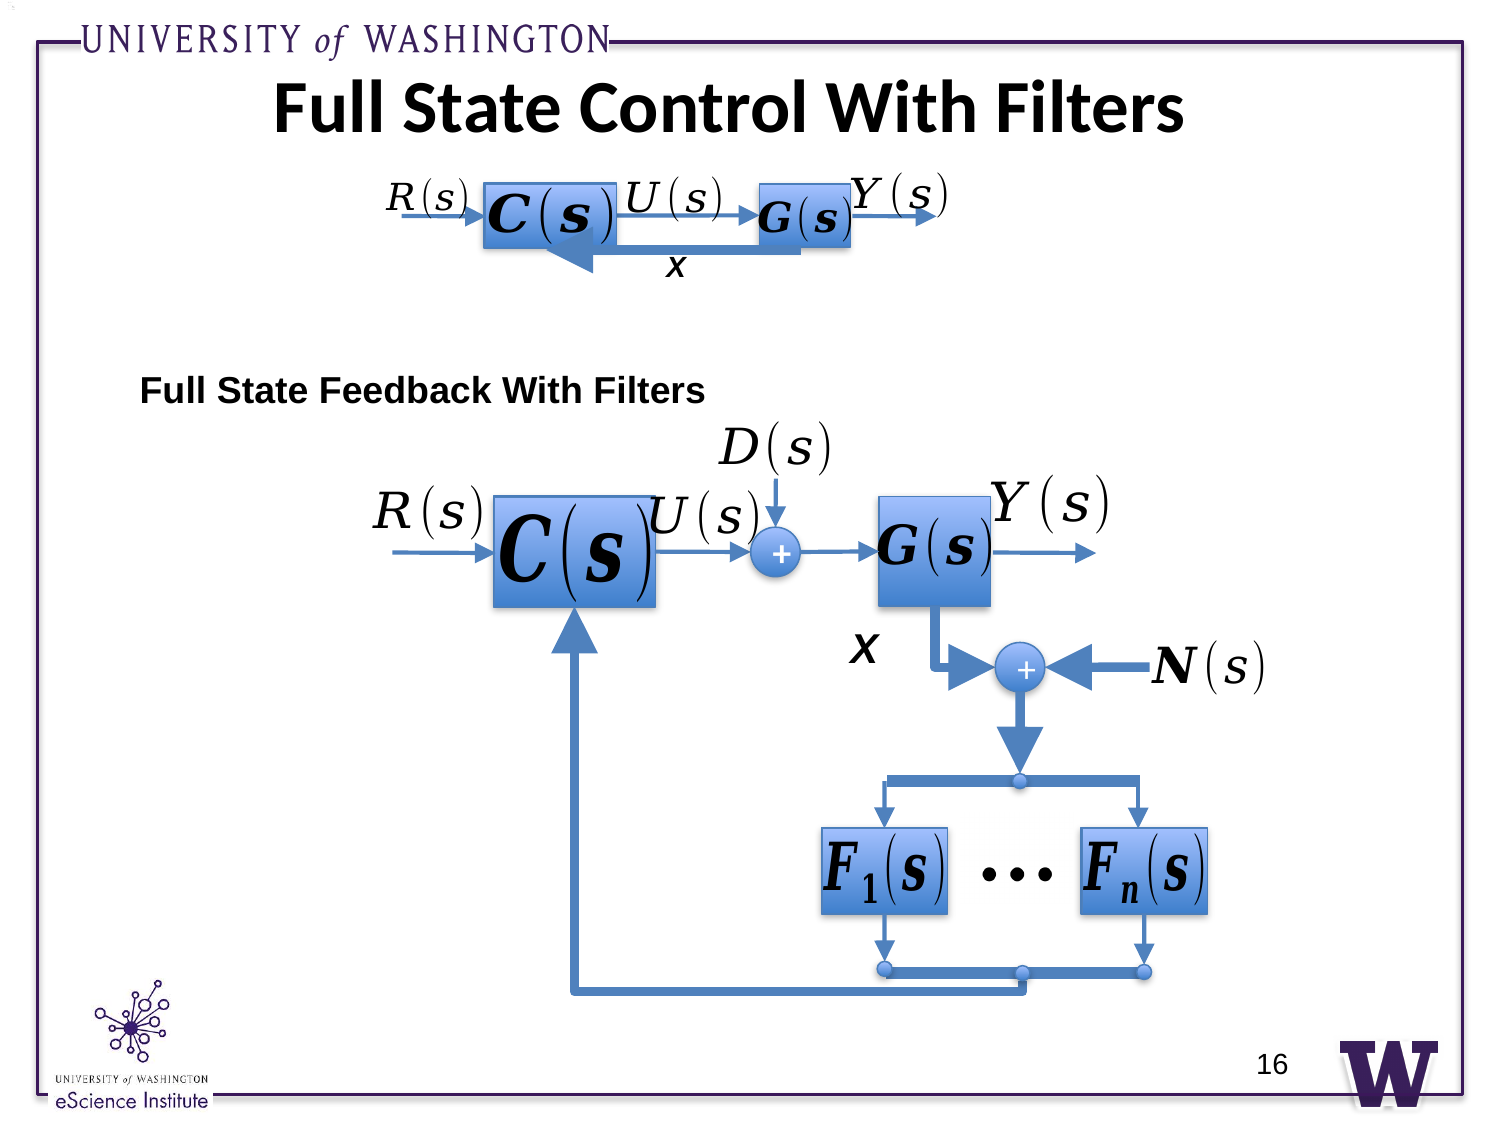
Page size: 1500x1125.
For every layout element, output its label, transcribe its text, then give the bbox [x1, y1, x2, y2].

picture [1340, 1041, 1438, 1093]
picture [81, 24, 609, 50]
picture [48, 978, 213, 1113]
text_box [1014, 964, 1031, 972]
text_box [991, 606, 996, 668]
text_box + [749, 527, 801, 567]
text_box Full State Feedback With Filters [124, 358, 722, 419]
picture [959, 811, 1075, 904]
title Full State Control With Filters [55, 50, 1405, 188]
text_box + [995, 641, 1046, 693]
text_box [878, 496, 991, 568]
text_box [1135, 965, 1153, 981]
slide_number 16 [1241, 1037, 1325, 1098]
text_box [987, 557, 991, 573]
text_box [383, 168, 950, 292]
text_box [611, 569, 986, 1018]
picture [1340, 1096, 1438, 1107]
